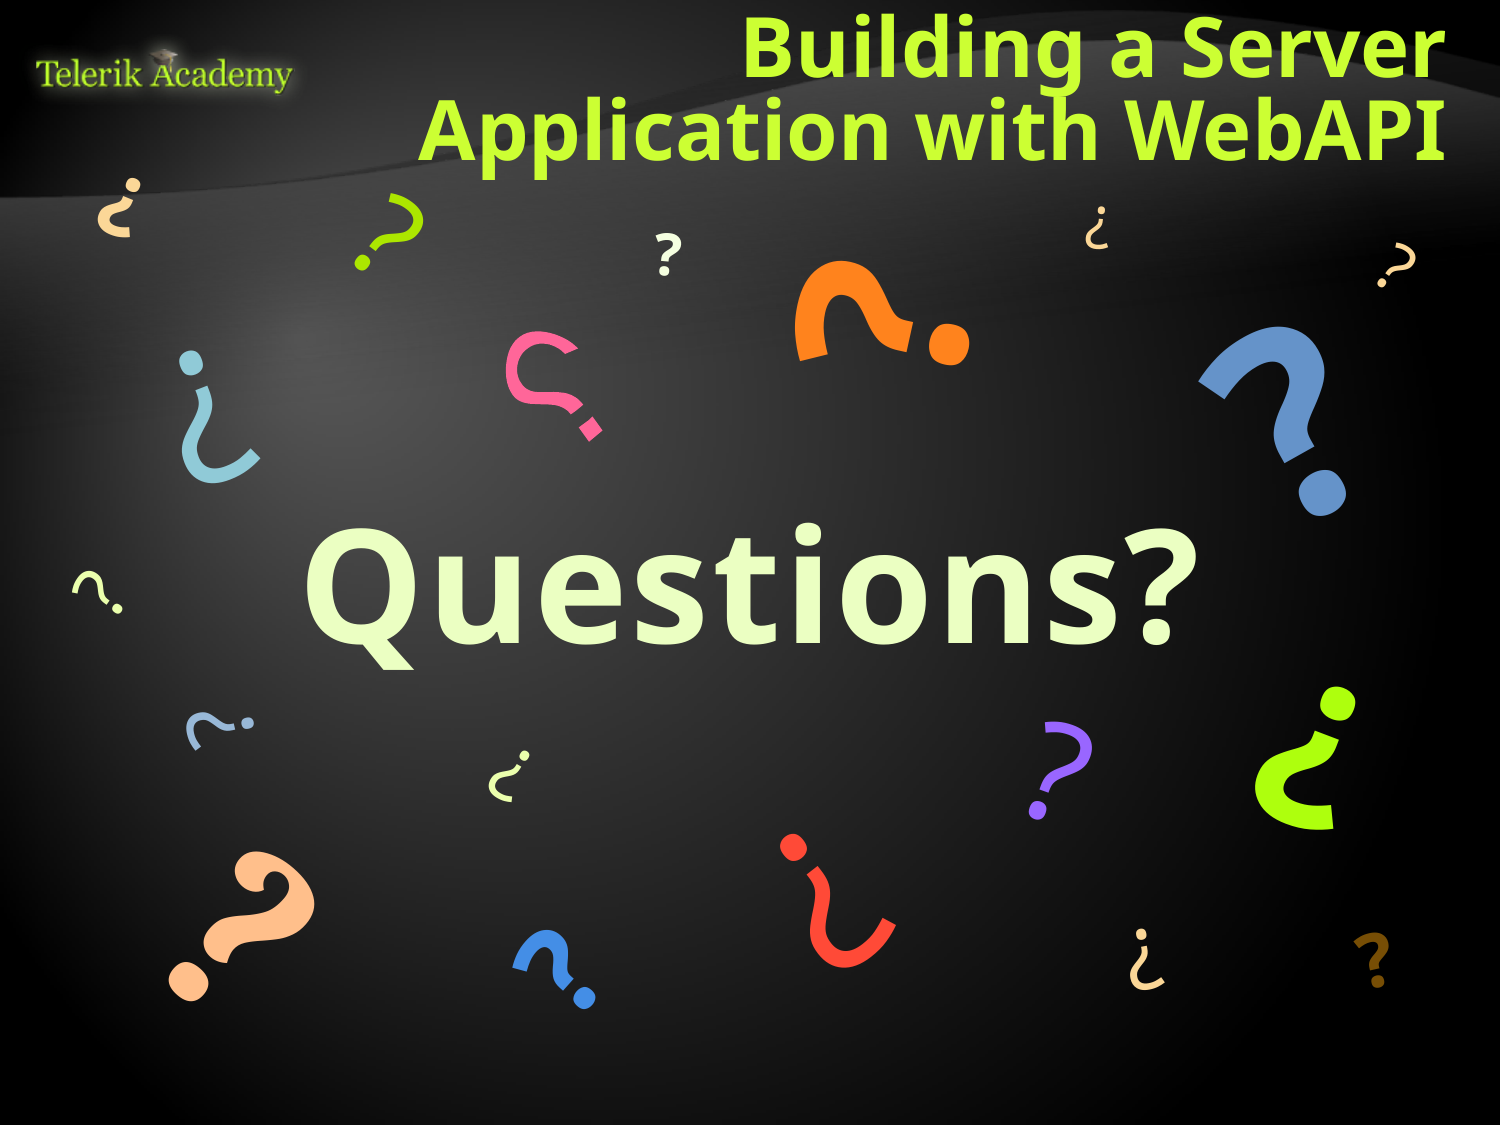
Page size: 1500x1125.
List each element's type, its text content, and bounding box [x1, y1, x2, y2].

picture [0, 0, 1500, 1125]
title Building a Server Application with WebAPI [300, 24, 1463, 163]
